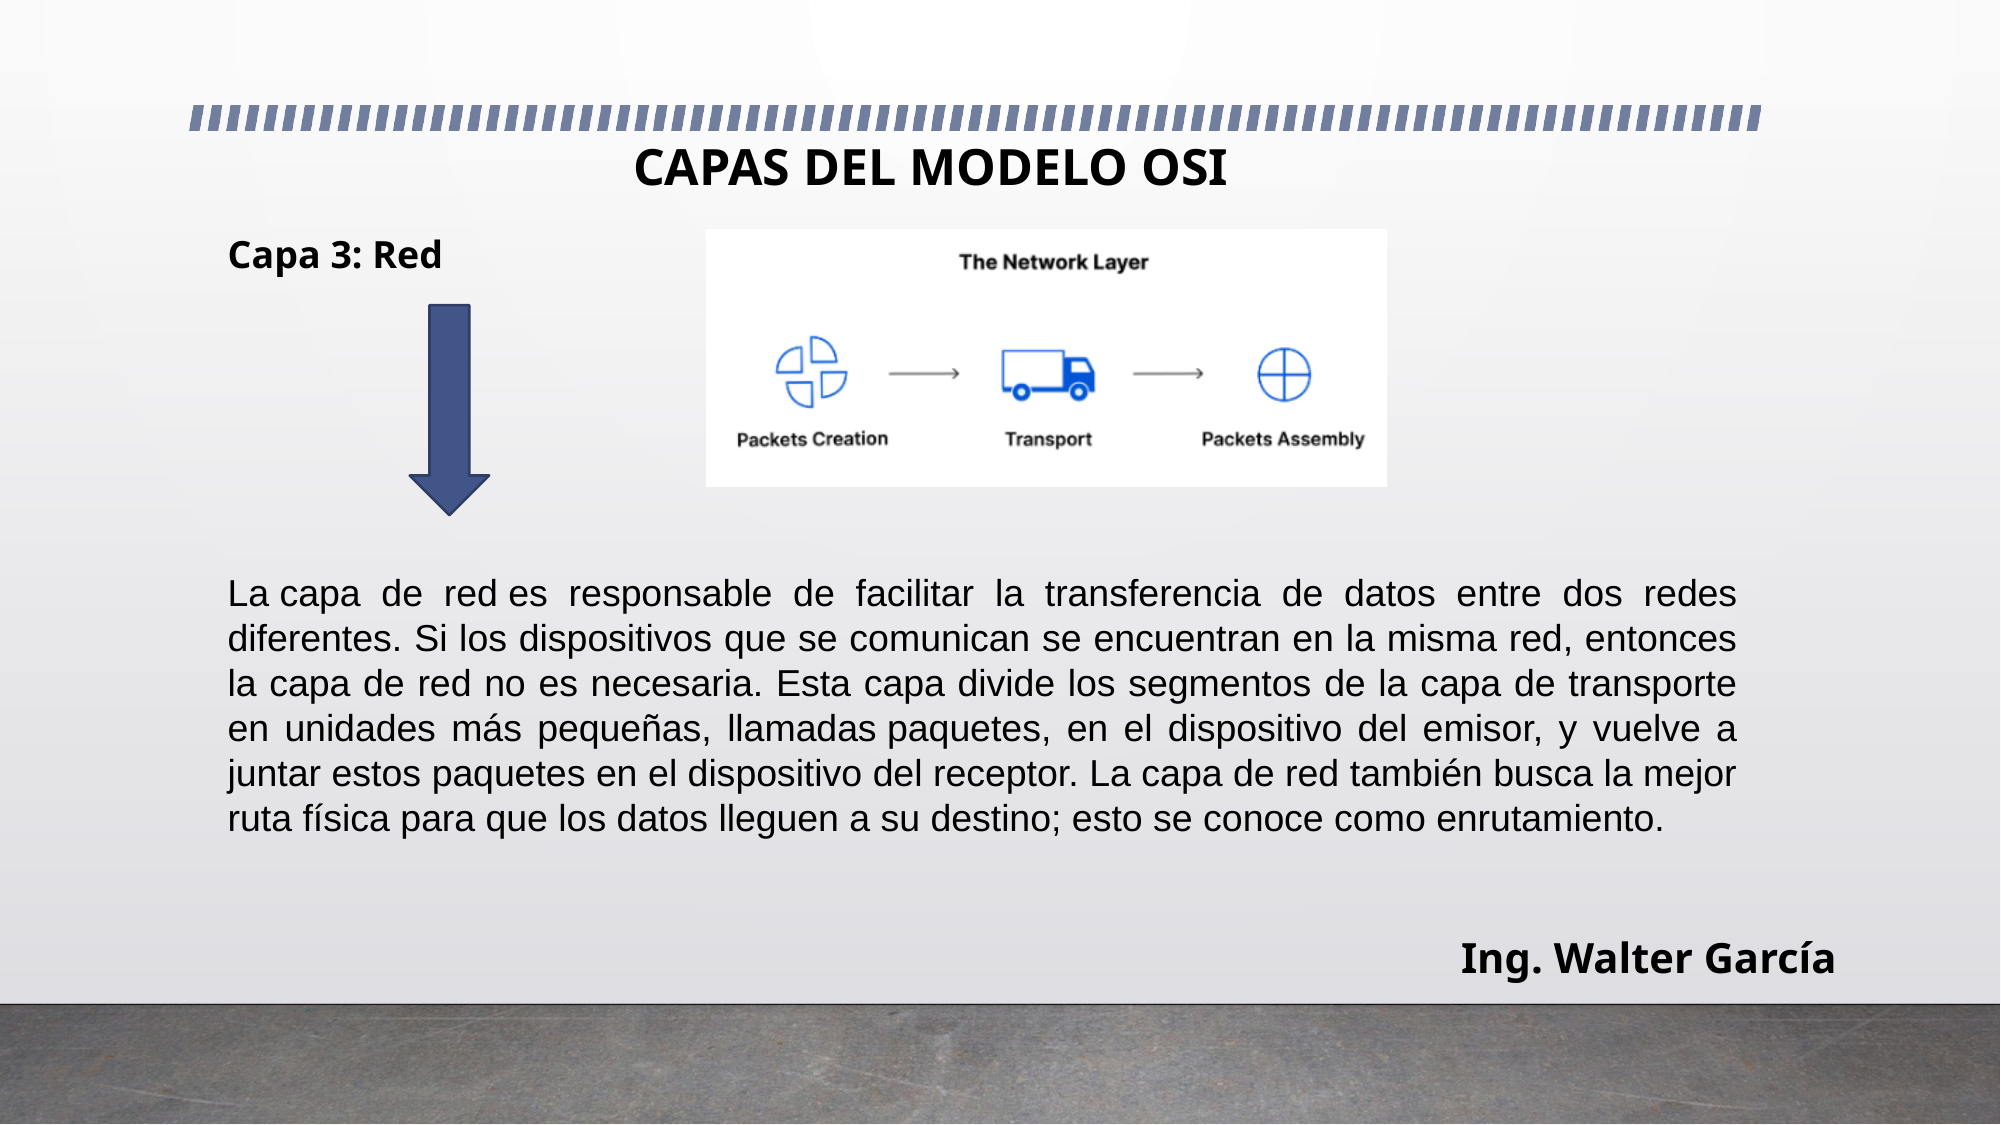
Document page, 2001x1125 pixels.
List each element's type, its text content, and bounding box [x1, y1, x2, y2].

picture [0, 1004, 2000, 1124]
text_box Ing. Walter García [1438, 930, 1967, 991]
picture [706, 228, 1388, 487]
title Capas del Modelo osi [291, 104, 1584, 204]
text_box Capa 3: Red [213, 223, 707, 284]
text_box [408, 303, 491, 517]
text_box La capa de red es responsable de facilitar la transferencia de datos entre dos redes diferentes. Si los dispositivos que se comunican se encuentran en la misma red, entonces la capa de red no es necesaria. Esta capa divide los segmentos de la capa de transporte en unidades más pequeñas, llamadas paquetes, en el dispositivo del emisor, y vuelve a juntar estos paquetes en el dispositivo del receptor. La capa de red también busca la mejor ruta física para que los datos lleguen a su destino; esto se conoce como enrutamiento. [213, 561, 1753, 847]
